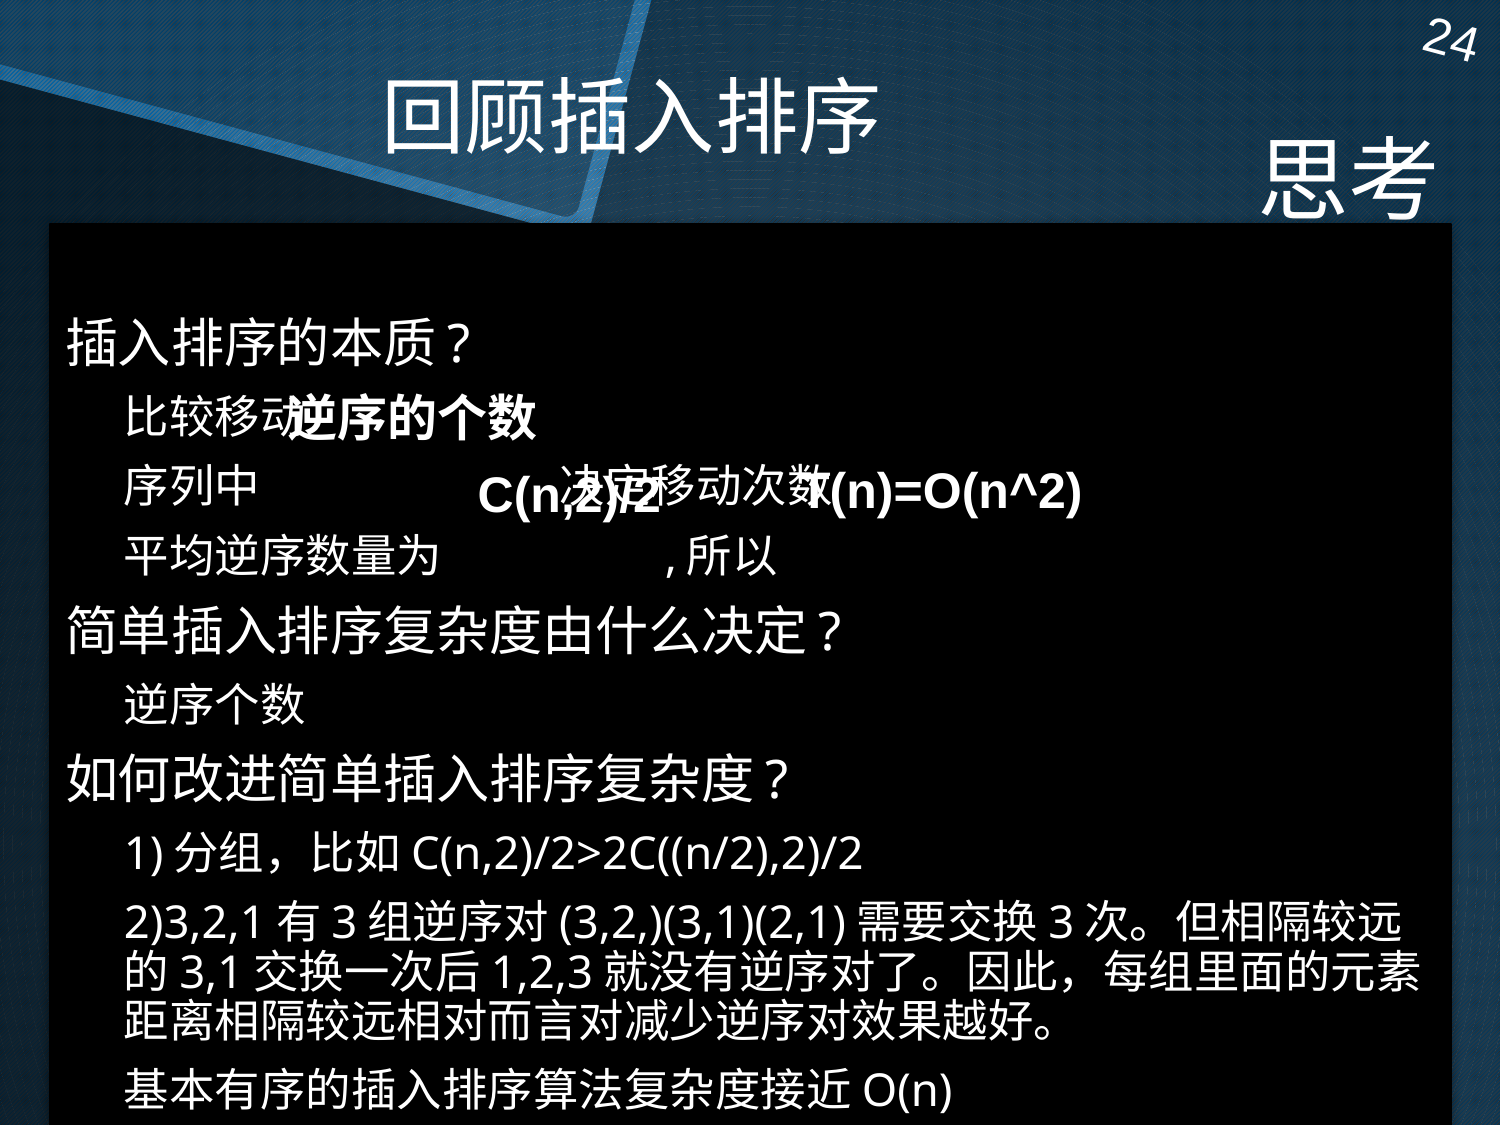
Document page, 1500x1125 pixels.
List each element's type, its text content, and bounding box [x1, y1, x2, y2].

slide_number 24 [1196, 0, 1500, 78]
text_box T(n)=O(n^2) [784, 450, 1098, 526]
title 思考 [54, 51, 1456, 223]
list 插入排序的本质? 比较移动 序列中逆序的个数 决定移动次数 平均逆序数量为C(n,2)/2 ,所以T(n)=O(n^2) 简单插入排序复杂度由什么决定? 逆序个数 如何改进简单插入排序复杂度? 1)分组，比如C(n,2)/2>2C((n/2),2)/2 2)3,2,1有3组逆序对(3,2,)(3,1)(2,1)需要交换3次。但相隔较远的3,1交换一次后1,2,3就没有逆序对了。因此，每组里面的元素距离相隔较远相对而言对减少逆序对效果越好。 基本有序的插入排序算法复杂度接近O(n) [49, 223, 1452, 1125]
text_box C(n,2)/2 [462, 454, 684, 530]
text_box 逆序的个数 [272, 378, 574, 454]
text_box 回顾插入排序 [0, 55, 898, 172]
